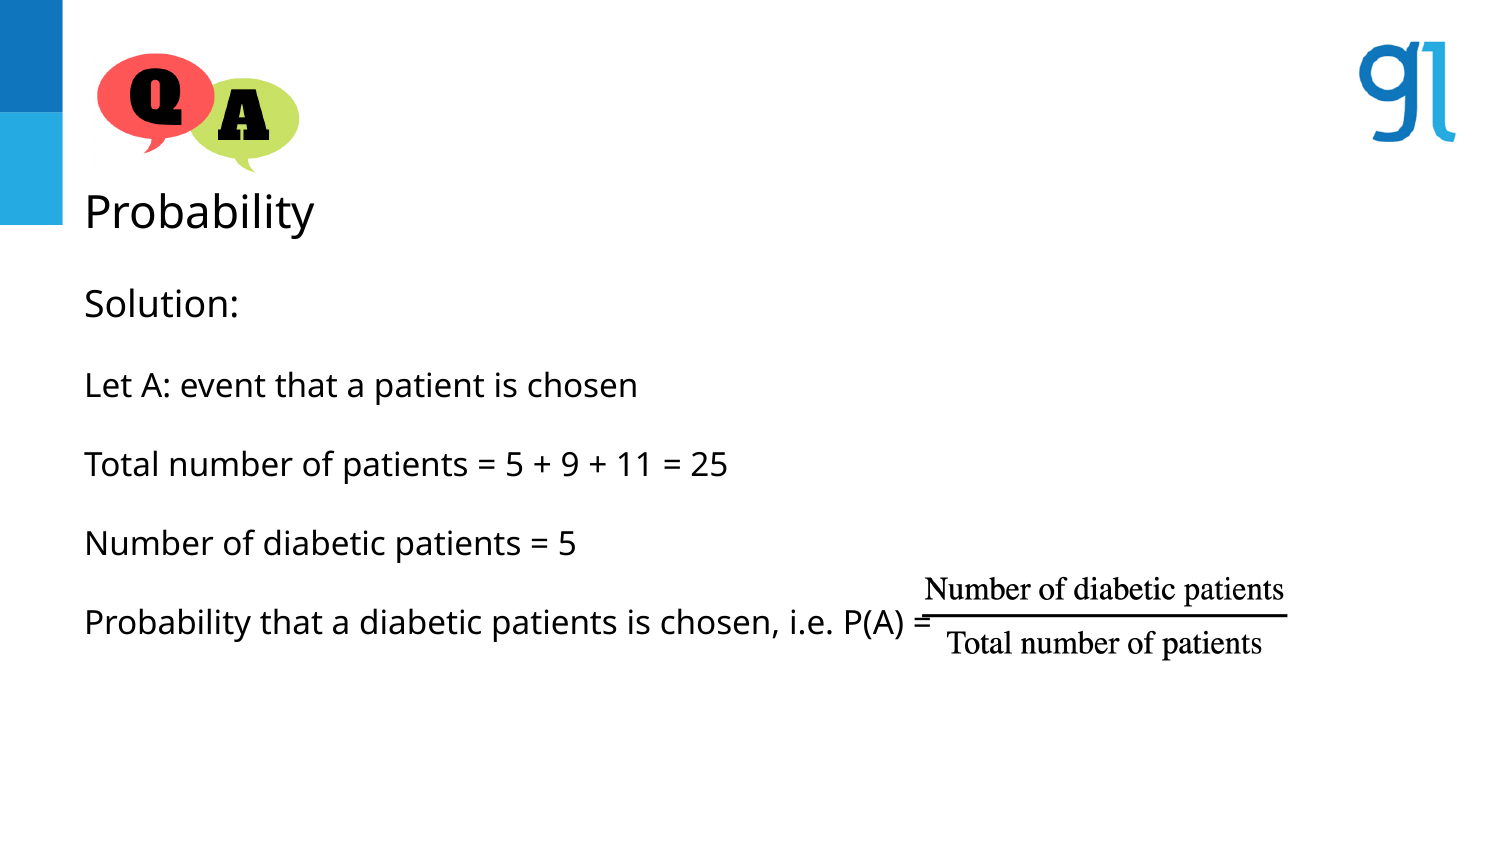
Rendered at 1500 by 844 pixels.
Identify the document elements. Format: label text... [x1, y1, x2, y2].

picture [1331, 17, 1482, 167]
picture [91, 48, 307, 159]
subtitle Probability [69, 159, 946, 225]
list Solution: Let A: event that a patient is chosen Total number of patients = 5 + 9 + 11 = 25 Number of diabetic patients = 5 Probability that a diabetic patients is chosen, i.e. P(A) = [69, 257, 1447, 741]
picture [916, 564, 1293, 665]
